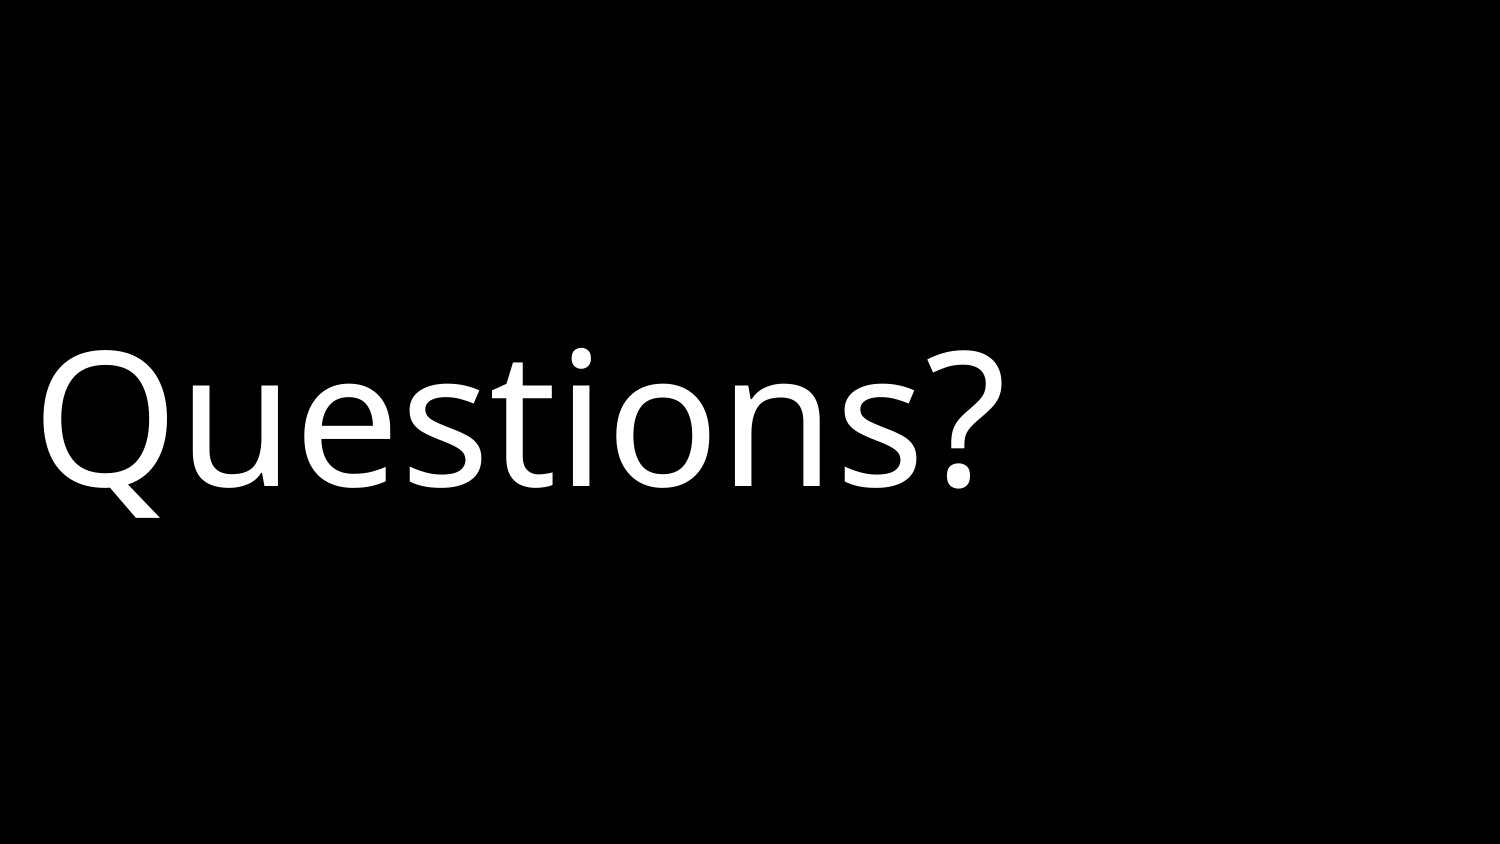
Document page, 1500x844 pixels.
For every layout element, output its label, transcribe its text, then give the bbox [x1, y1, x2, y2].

title Questions? [17, 327, 1500, 756]
